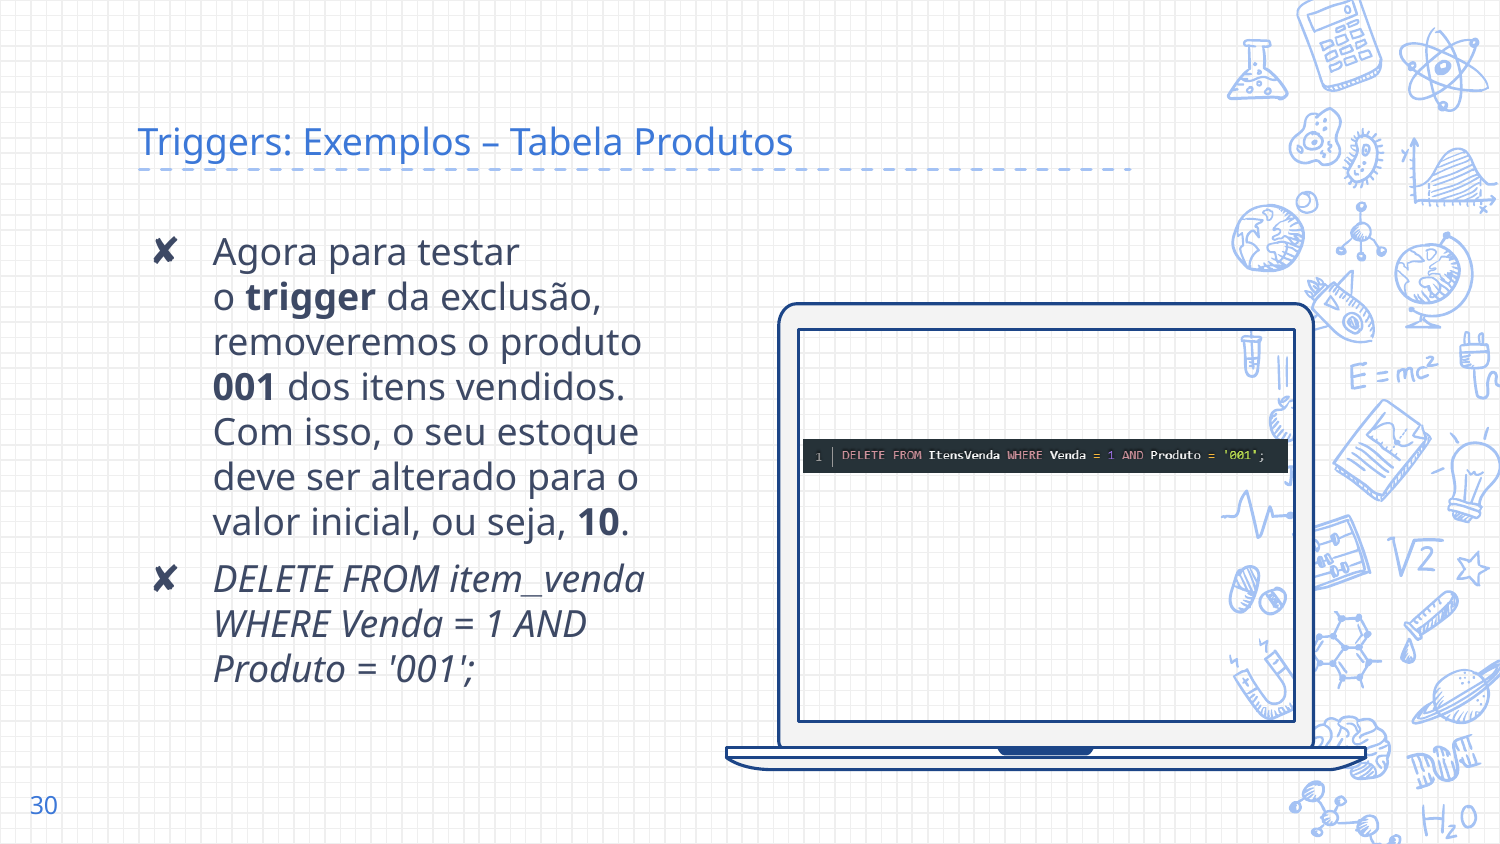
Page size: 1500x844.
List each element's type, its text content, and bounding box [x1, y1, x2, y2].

picture [803, 438, 1288, 473]
list Agora para testar o trigger da exclusão, removeremos o produto 001 dos itens vendidos. Com isso, o seu estoque deve ser alterado para o valor inicial, ou seja, 10. DELETE FROM item_venda WHERE Venda = 1 AND Produto = '001'; [122, 212, 727, 806]
title Triggers: Exemplos – Tabela Produtos [122, 36, 1130, 178]
slide_number 30 [14, 774, 105, 840]
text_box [726, 303, 1367, 770]
